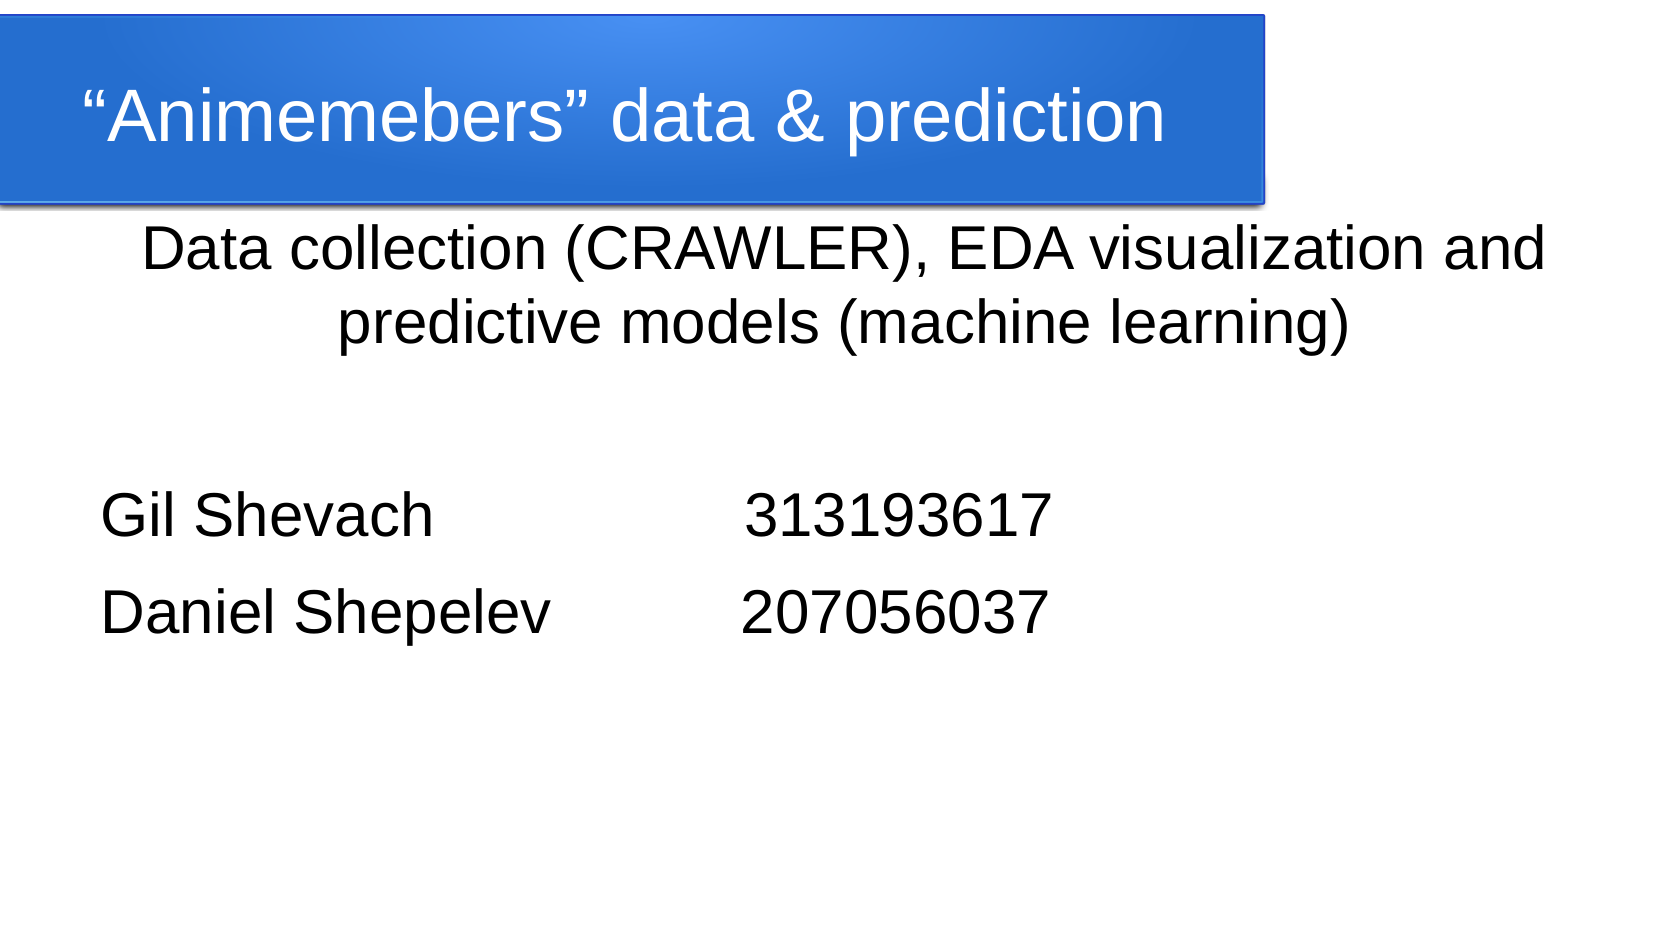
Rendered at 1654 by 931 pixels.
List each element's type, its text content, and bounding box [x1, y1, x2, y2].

title “Animemebers” data & prediction [82, 35, 1235, 189]
picture [0, 13, 1269, 211]
subtitle Data collection (CRAWLER), EDA visualization and predictive models (machine learning) Gil Shevach 313193617 Daniel Shepelev 207056037 [100, 205, 1589, 745]
